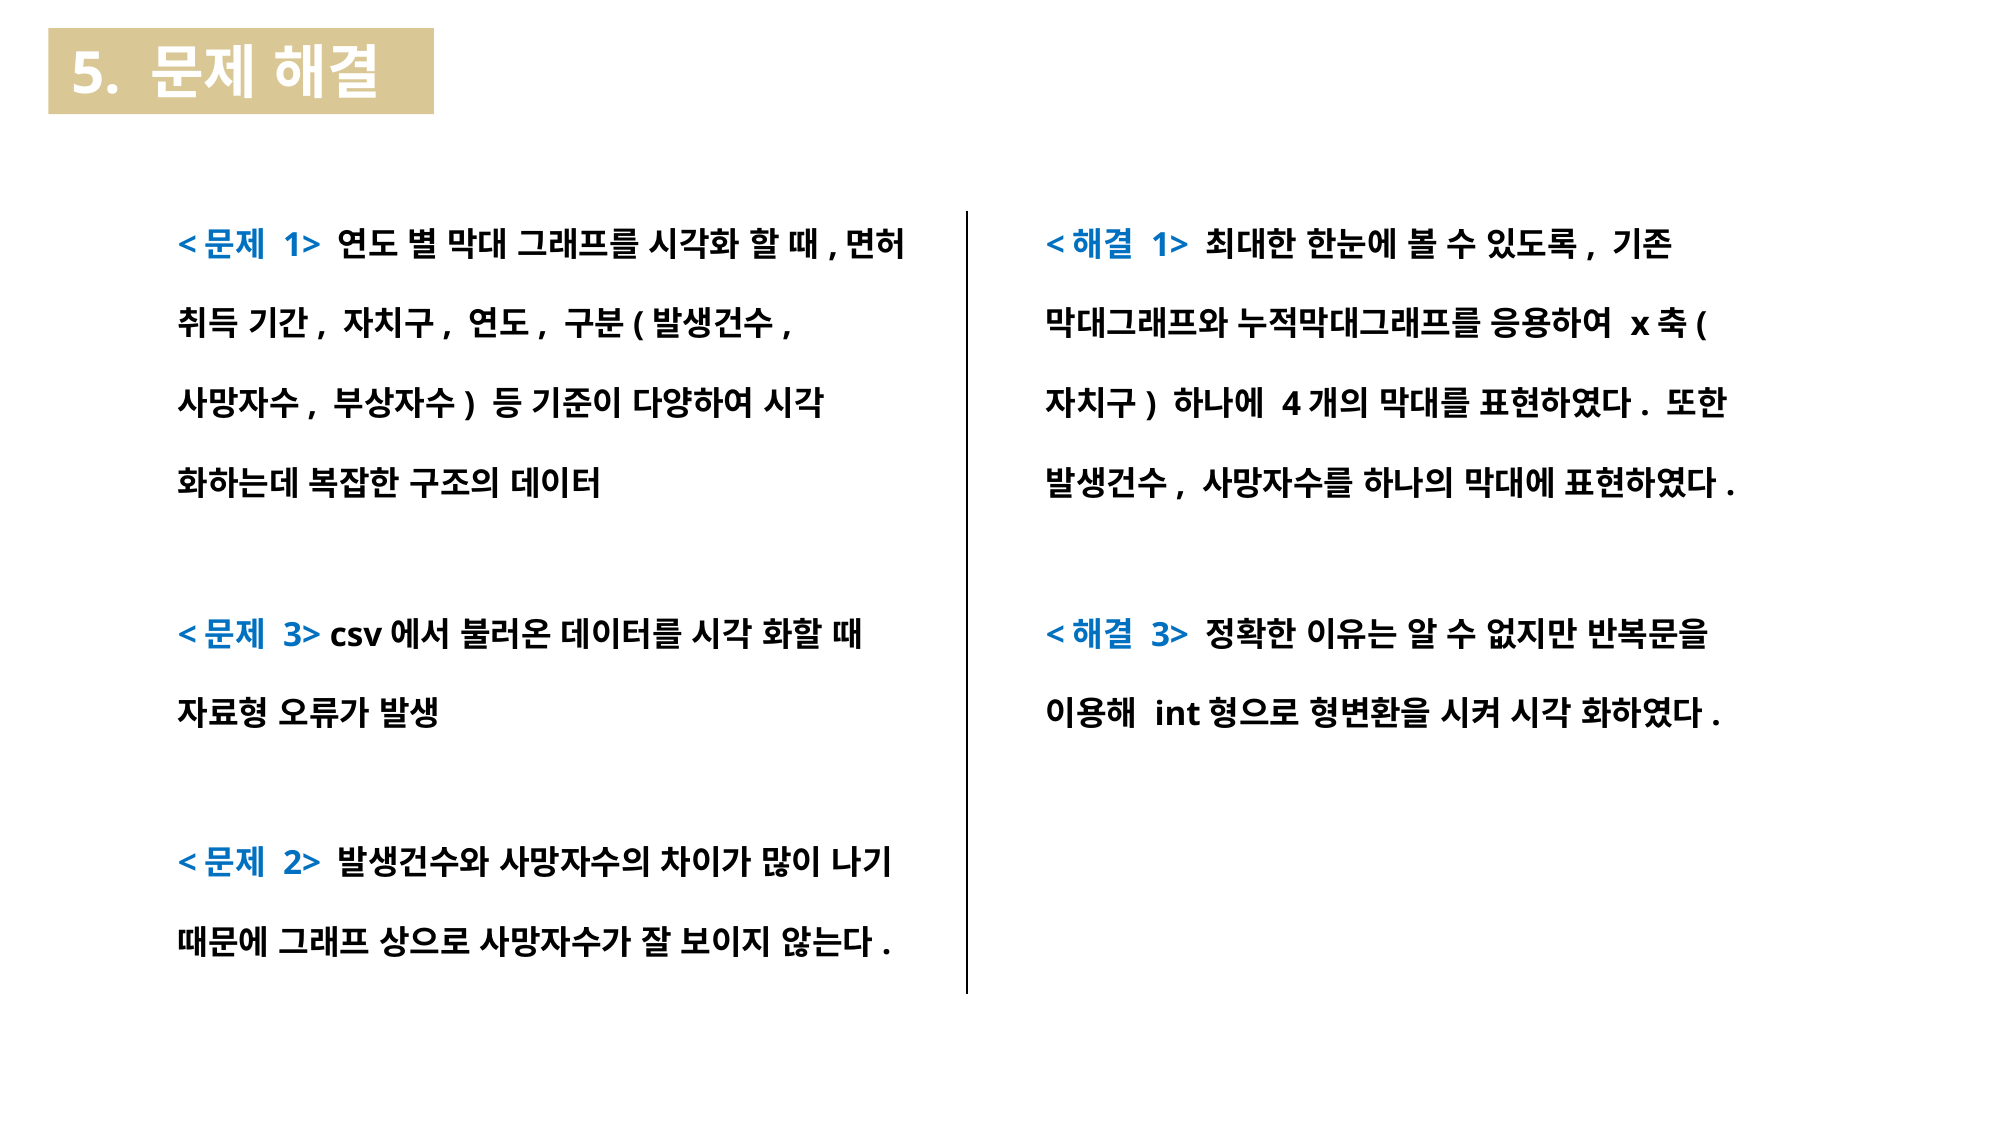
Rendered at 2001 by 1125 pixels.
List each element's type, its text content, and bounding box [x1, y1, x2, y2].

text_box <문제 1> 연도 별 막대 그래프를 시각화 할 때,면허 취득 기간, 자치구, 연도, 구분(발생건수, 사망자수, 부상자수) 등 기준이 다양하여 시각 화하는데 복잡한 구조의 데이터 [163, 175, 924, 510]
text_box 5. 문제 해결 [56, 27, 396, 113]
text_box <문제 2> 발생건수와 사망자수의 차이가 많이 나기 때문에 그래프 상으로 사망자수가 잘 보이지 않는다. [163, 793, 924, 969]
text_box <문제 3> csv에서 불러온 데이터를 시각 화할 때 자료형 오류가 발생 [163, 565, 924, 740]
text_box <해결 3> 정확한 이유는 알 수 없지만 반복문을 이용해 int형으로 형변환을 시켜 시각 화하였다. [1031, 565, 1792, 740]
text_box <해결 1> 최대한 한눈에 볼 수 있도록, 기존 막대그래프와 누적막대그래프를 응용하여 x축(자치구) 하나에 4개의 막대를 표현하였다. 또한 발생건수, 사망자수를 하나의 막대에 표현하였다. [1031, 175, 1792, 510]
text_box [47, 27, 435, 115]
